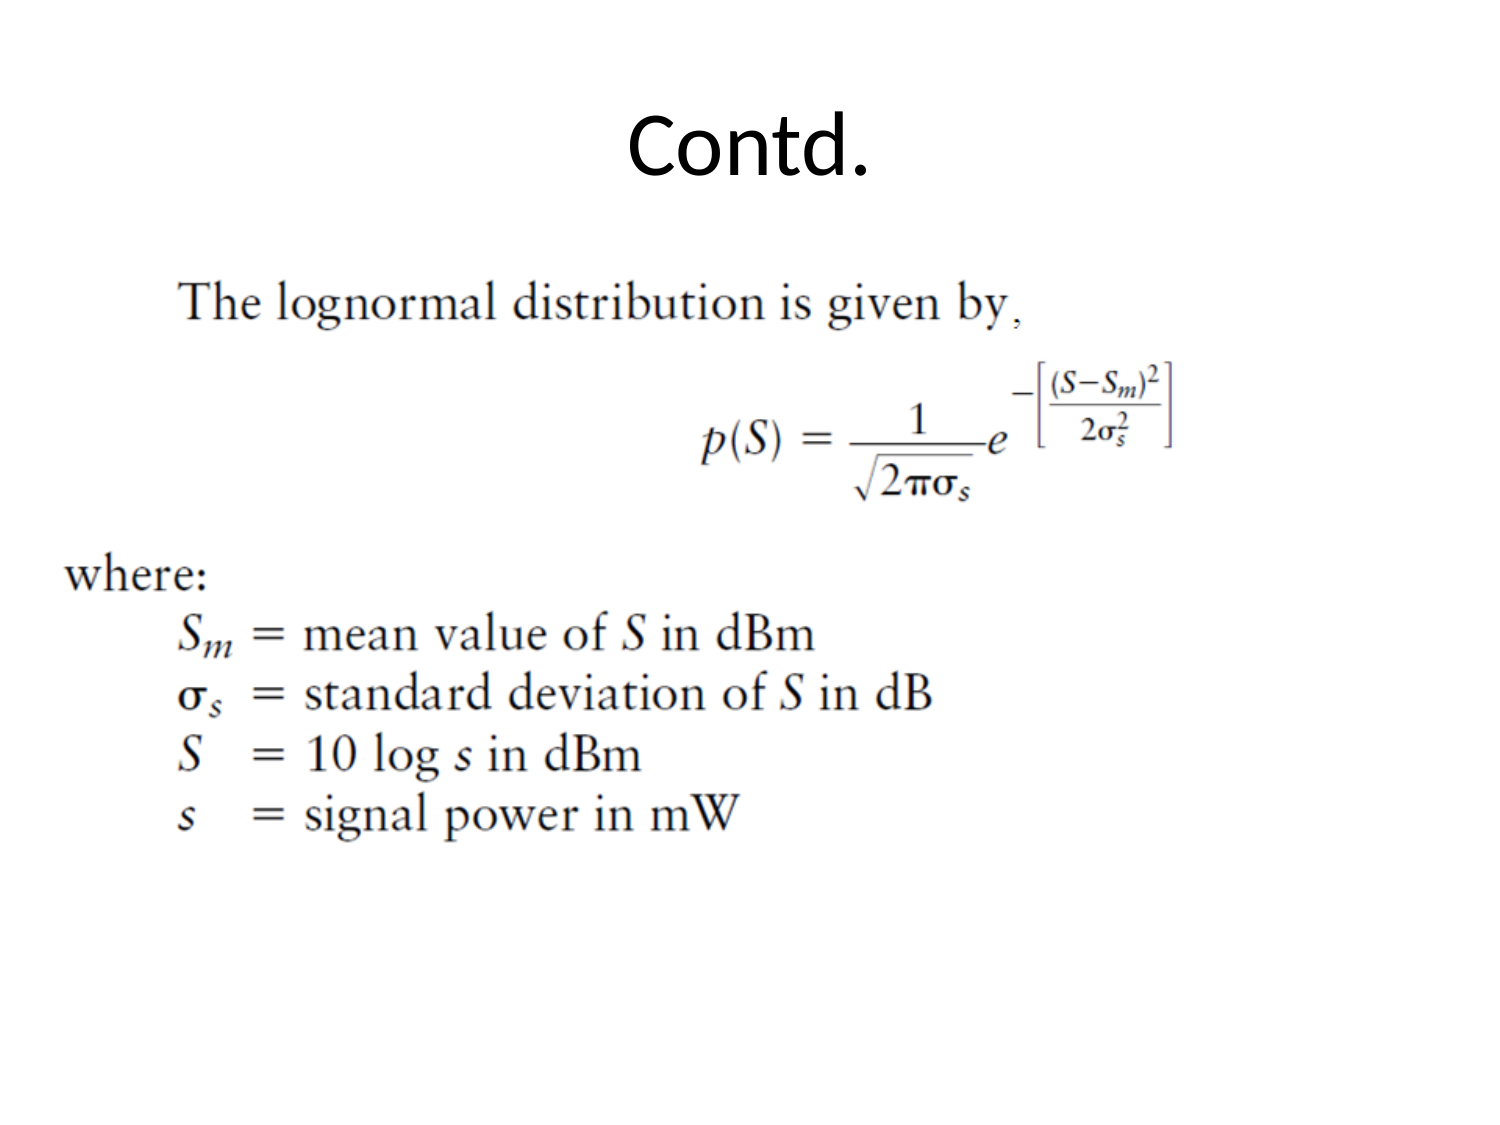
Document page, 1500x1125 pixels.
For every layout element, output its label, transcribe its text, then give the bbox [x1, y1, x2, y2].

title Contd. [75, 45, 1425, 233]
picture [49, 263, 1198, 863]
